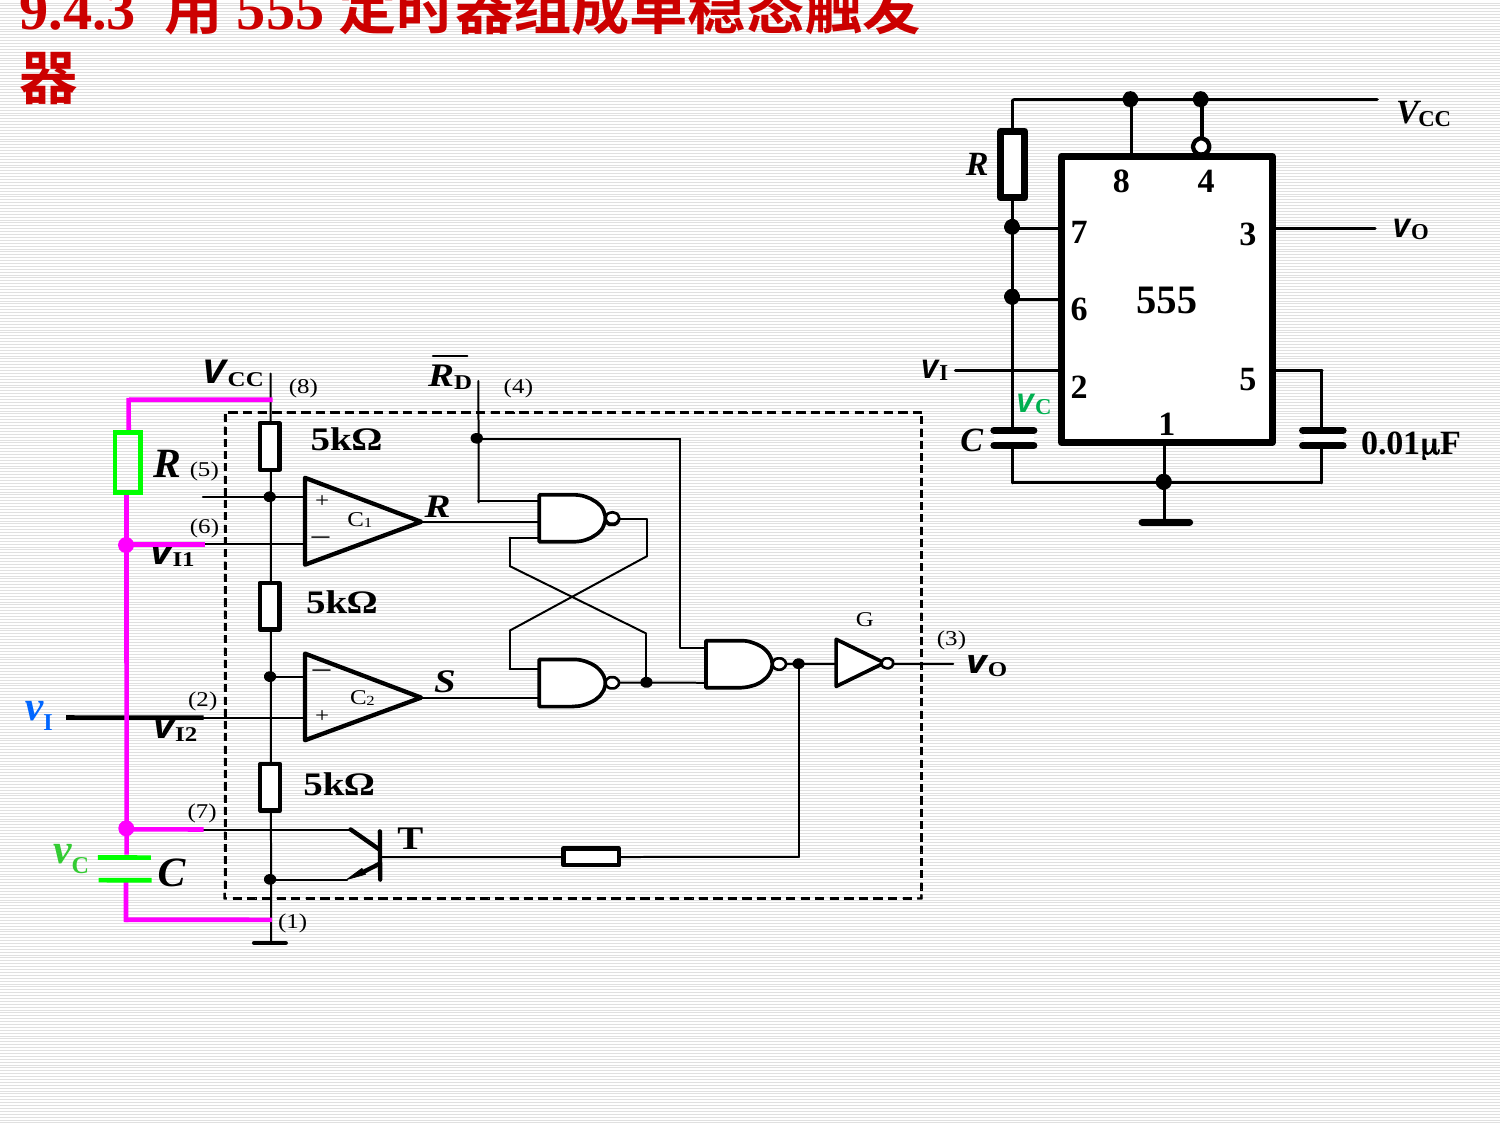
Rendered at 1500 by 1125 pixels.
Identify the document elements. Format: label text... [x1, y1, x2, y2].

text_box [10, 670, 97, 737]
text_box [138, 350, 1013, 946]
text_box 9.4.3 用555定时器组成单稳态触发器 [4, 0, 983, 86]
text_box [915, 85, 1478, 535]
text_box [97, 397, 273, 923]
text_box vC [28, 814, 97, 886]
